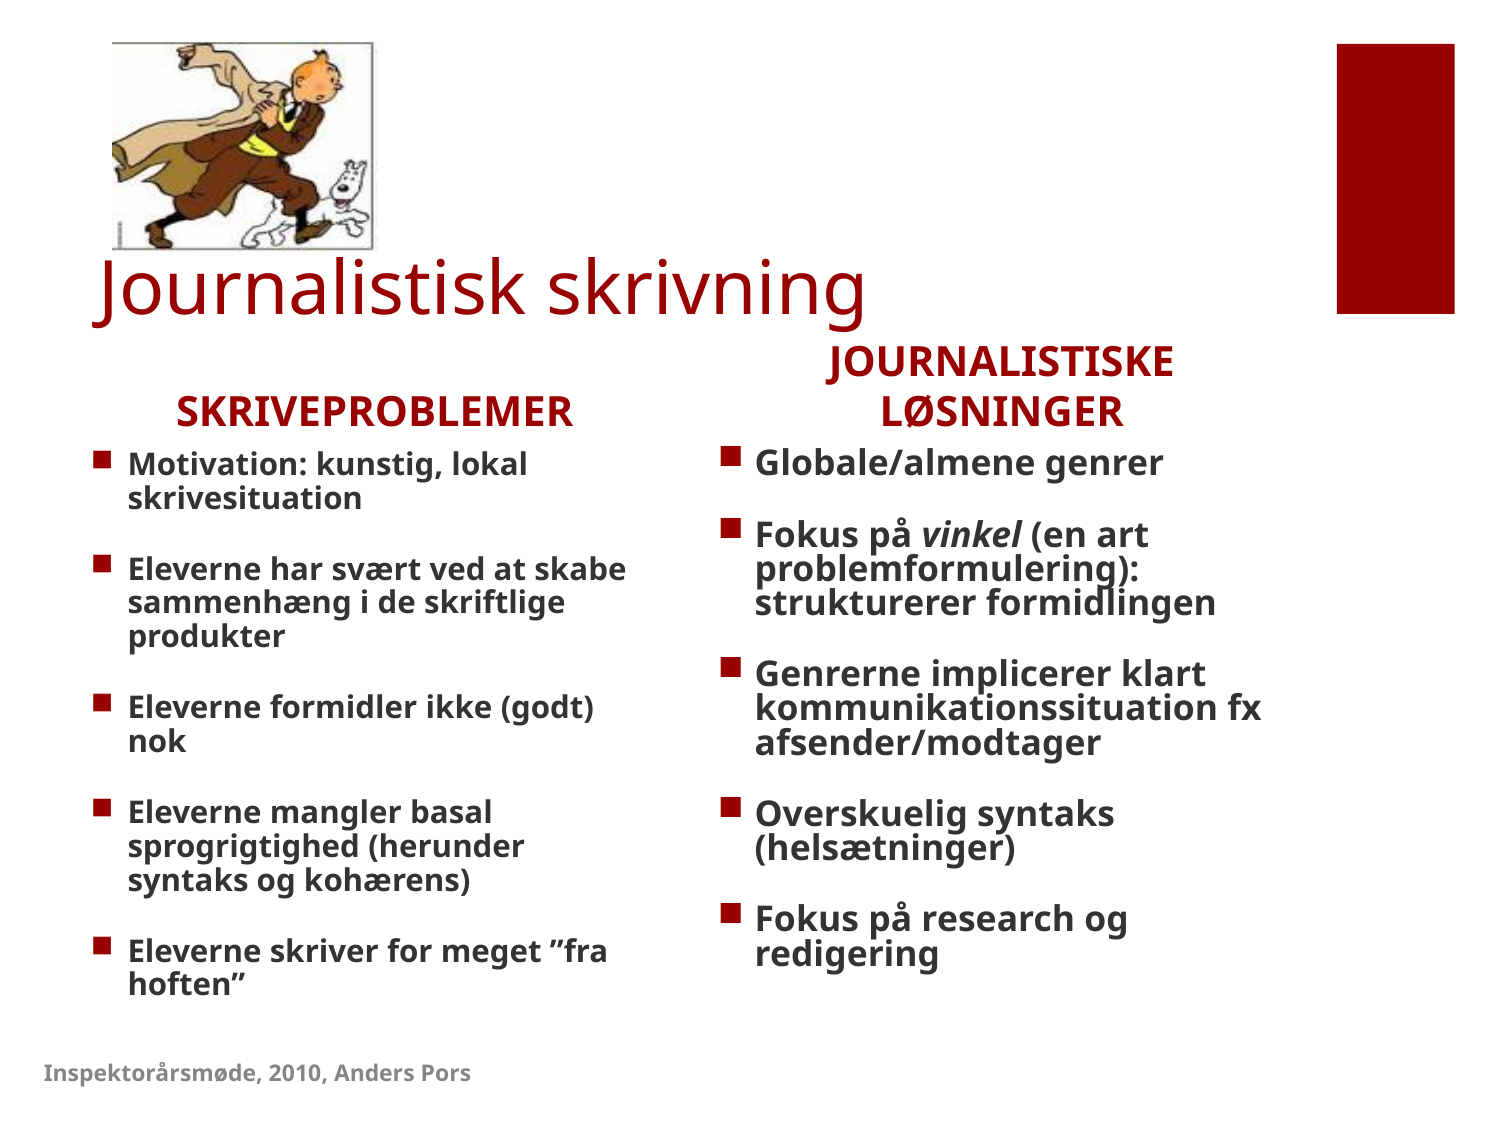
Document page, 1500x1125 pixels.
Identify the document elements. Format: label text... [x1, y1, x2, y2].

footer Inspektorårsmøde, 2010, Anders Pors [28, 1042, 1015, 1103]
list Motivation: kunstig, lokal skrivesituation Eleverne har svært ved at skabe sammenhæng i de skriftlige produkter Eleverne formidler ikke (godt) nok Eleverne mangler basal sprogrigtighed (herunder syntaks og kohærens) Eleverne skriver for meget ”fra hoften” [75, 441, 660, 1005]
list JOURNALISTISKE LØSNINGER [702, 336, 1287, 441]
title Journalistisk skrivning [75, 149, 1287, 338]
list Globale/almene genrer Fokus på vinkel (en art problemformulering): strukturerer formidlingen Genrerne implicerer klart kommunikationssituation fx afsender/modtager Overskuelig syntaks (helsætninger) Fokus på research og redigering [702, 441, 1287, 1005]
picture [111, 40, 378, 253]
list SKRIVEPROBLEMER [75, 336, 660, 441]
